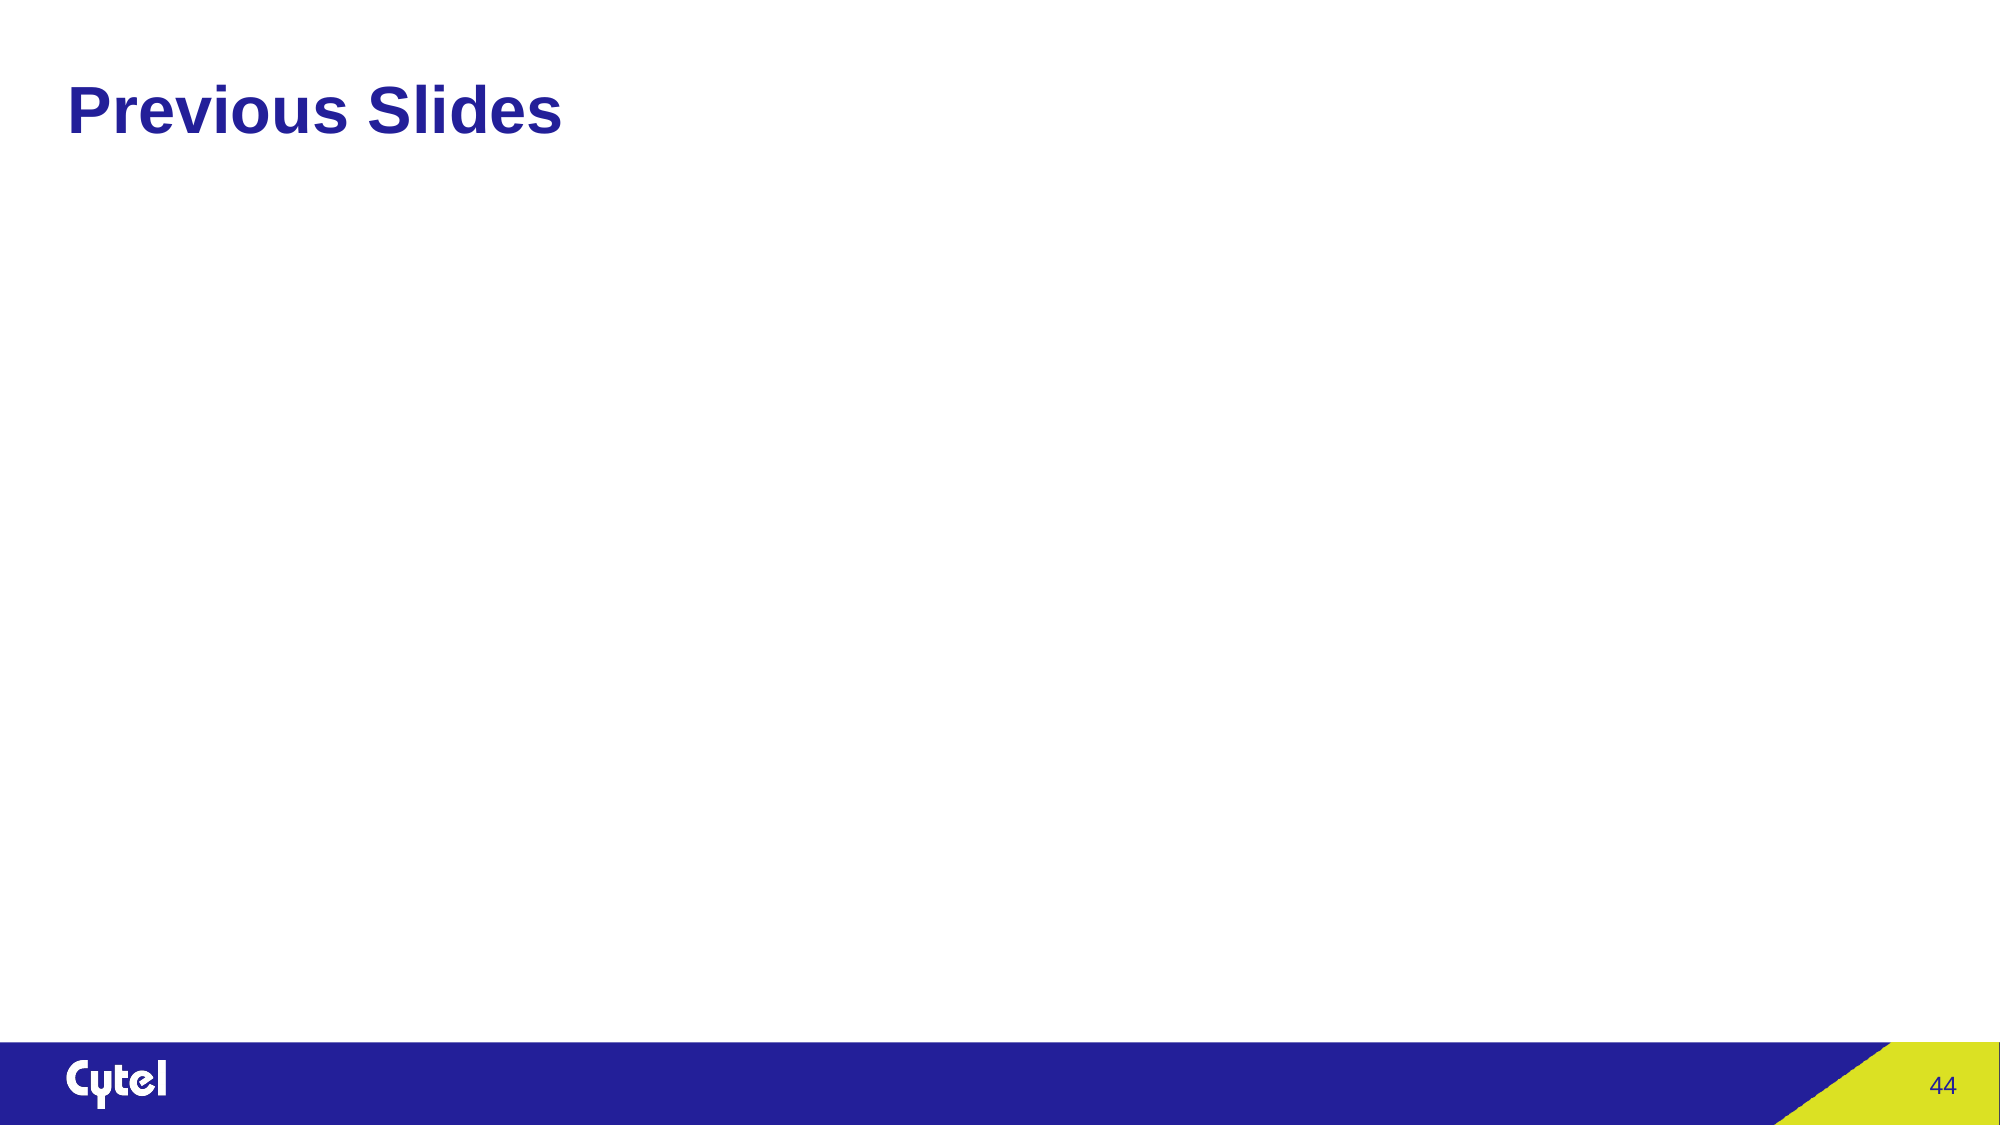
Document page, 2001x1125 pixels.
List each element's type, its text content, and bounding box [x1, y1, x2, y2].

slide_number 44 [1522, 1054, 1973, 1115]
title Previous Slides [52, 59, 1778, 164]
picture [66, 1060, 166, 1109]
picture [1767, 1042, 2000, 1125]
